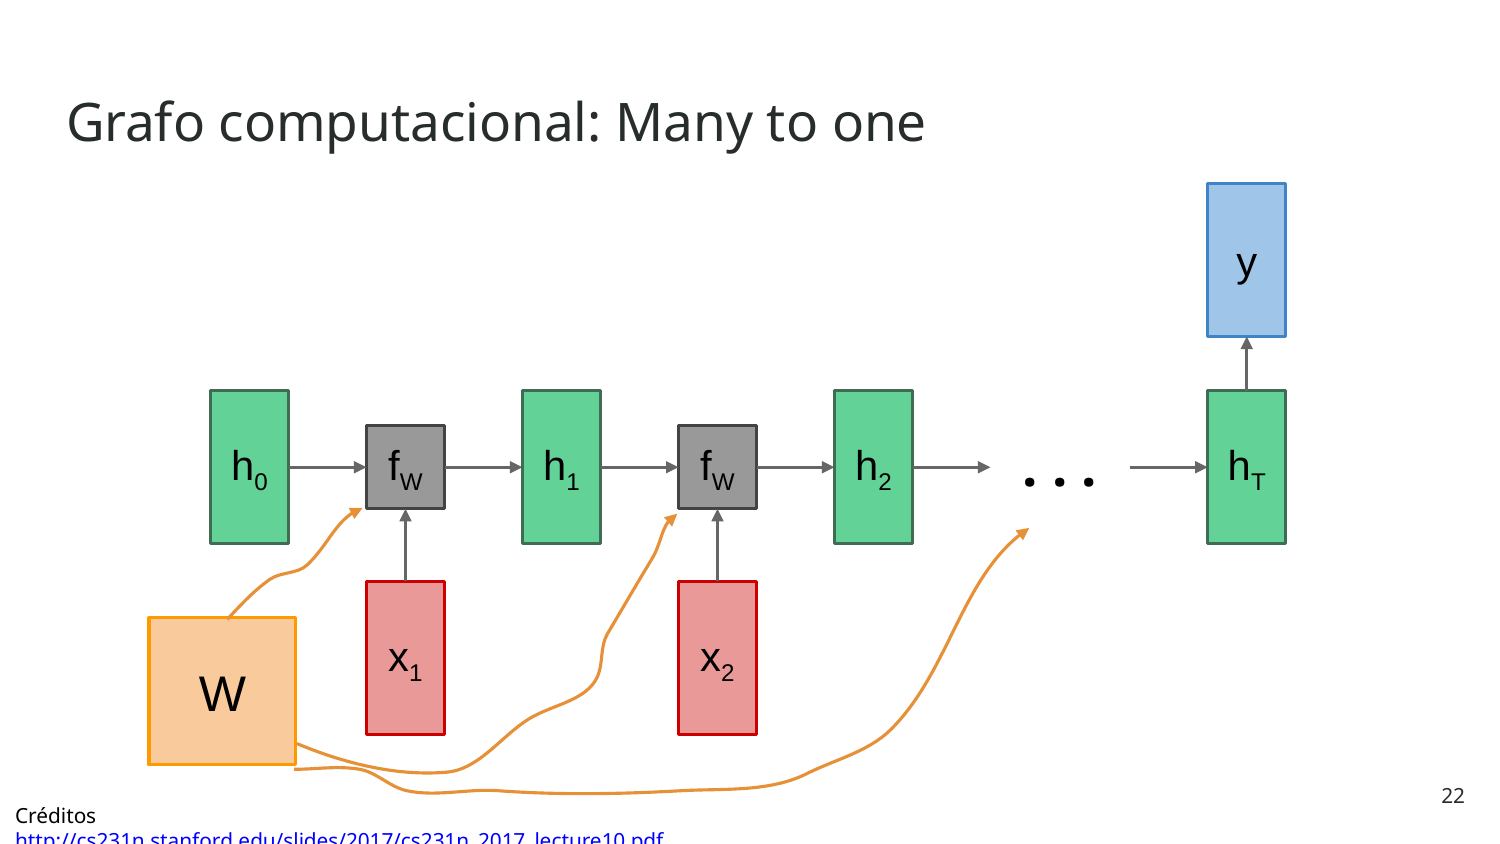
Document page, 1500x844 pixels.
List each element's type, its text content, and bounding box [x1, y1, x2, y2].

text_box fW [678, 425, 757, 509]
text_box x2 [678, 581, 757, 642]
text_box h2 [834, 390, 913, 544]
text_box h0 [210, 390, 289, 544]
title Grafo computacional: Many to one [51, 72, 1449, 167]
text_box y [1207, 183, 1286, 337]
text_box W [148, 617, 296, 765]
text_box x1 [366, 581, 445, 701]
text_box [296, 513, 678, 757]
text_box [294, 527, 1030, 794]
text_box Créditos http://cs231n.stanford.edu/slides/2017/cs231n_2017_lecture10.pdf [0, 788, 751, 844]
text_box hT [1207, 390, 1286, 544]
text_box h1 [522, 390, 601, 544]
slide_number ‹#› [1389, 764, 1480, 830]
text_box fW [366, 425, 445, 509]
text_box [227, 507, 363, 620]
text_box . . . [990, 417, 1130, 509]
